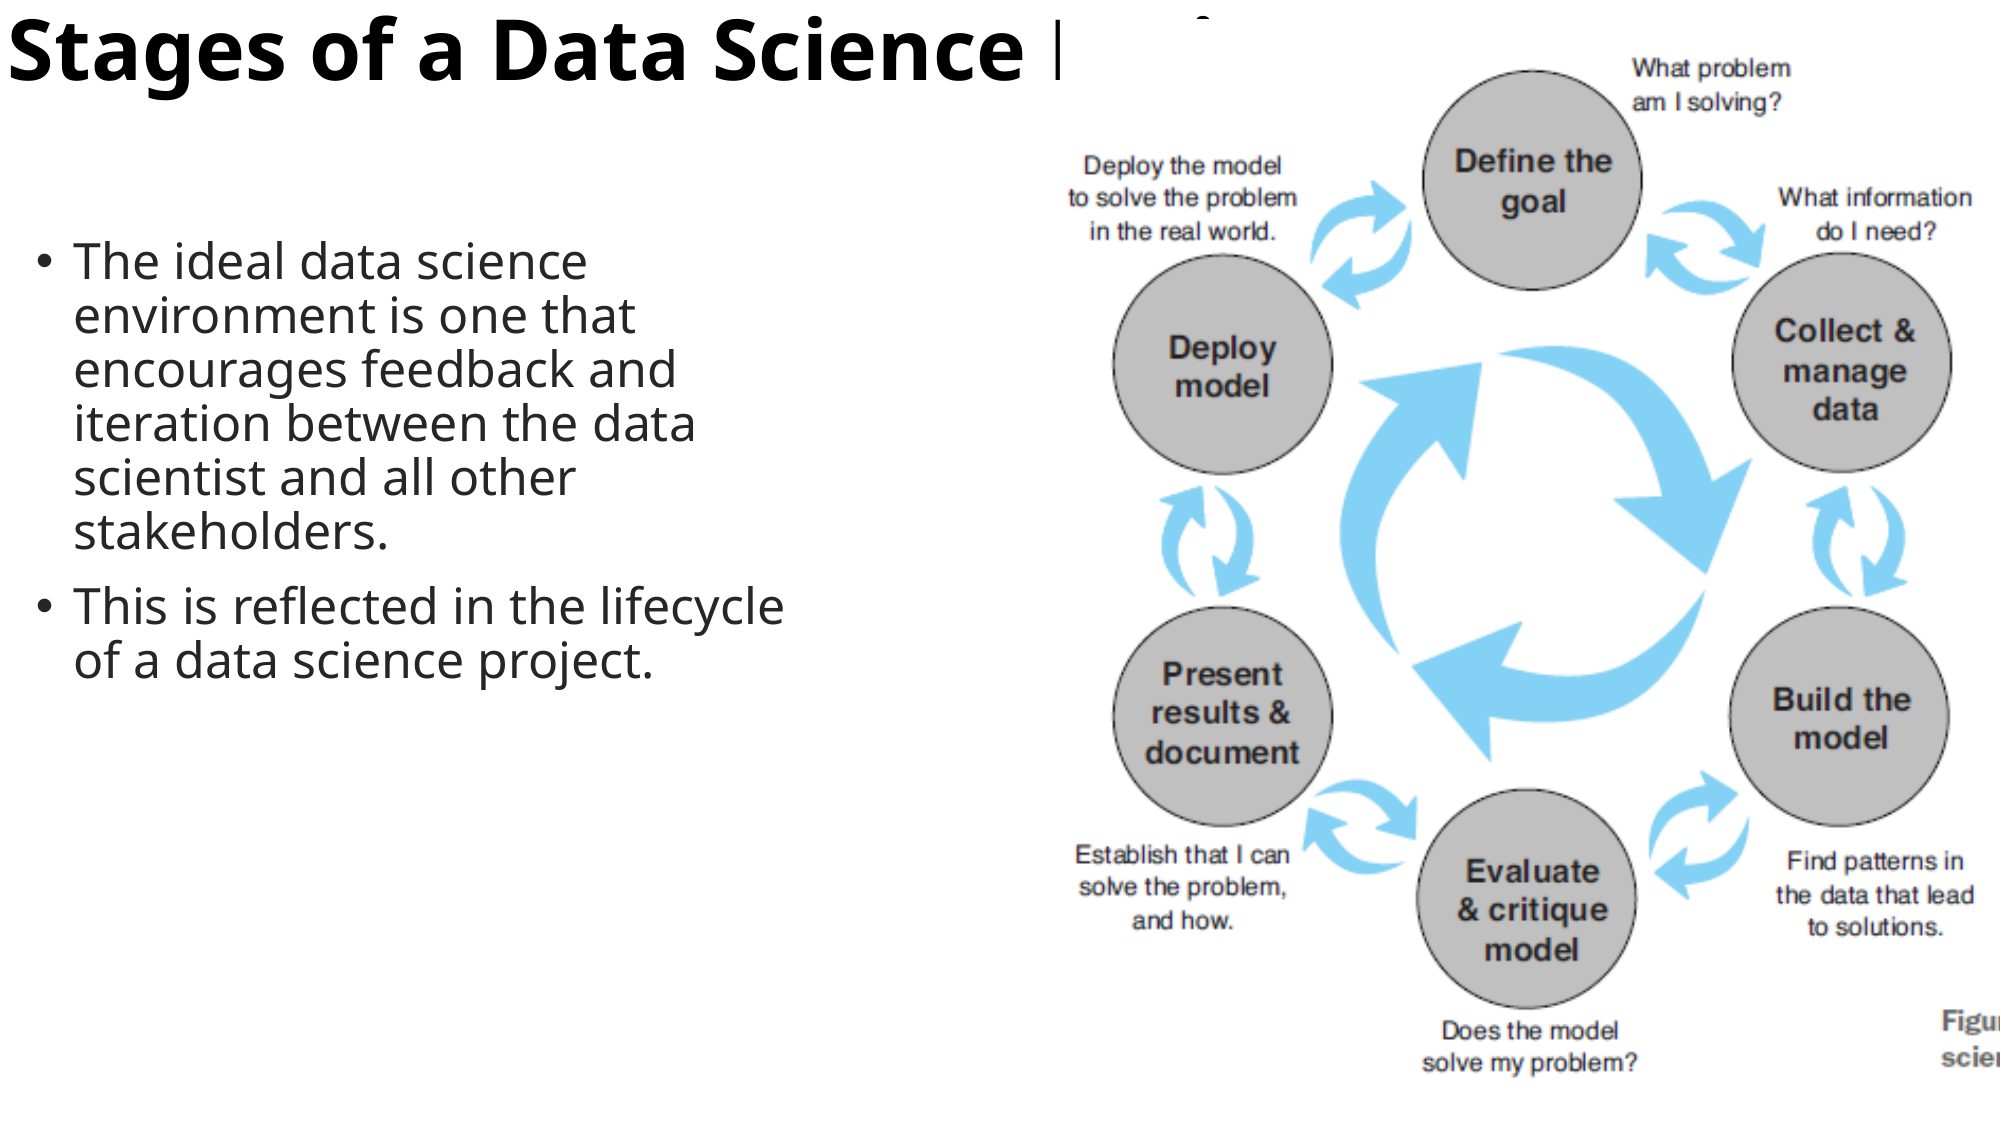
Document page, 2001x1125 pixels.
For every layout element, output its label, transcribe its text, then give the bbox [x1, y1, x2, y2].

picture [1059, 19, 2000, 1106]
title Stages of a Data Science Project [0, 0, 1718, 107]
list The ideal data science environment is one that encourages feedback and iteration between the data scientist and all other stakeholders. This is reflected in the lifecycle of a data science project. [20, 228, 819, 399]
